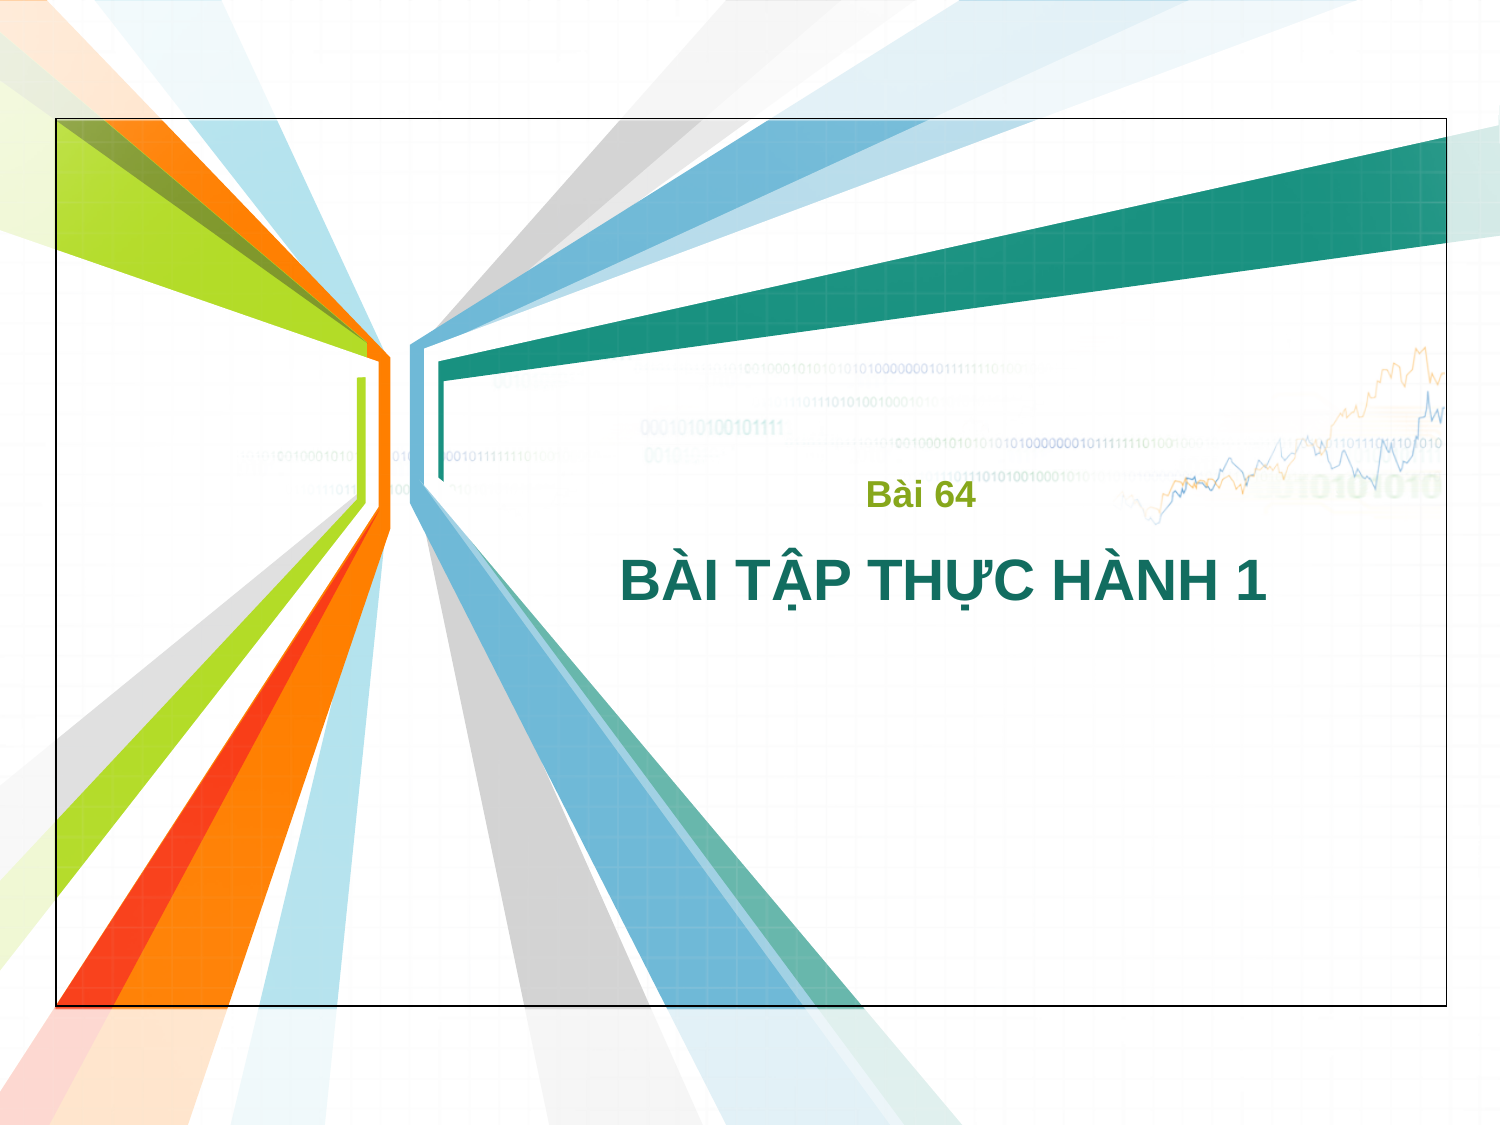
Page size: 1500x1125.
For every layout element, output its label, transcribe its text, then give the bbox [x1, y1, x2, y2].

title BÀI TẬP THỰC HÀNH 1 [437, 504, 1451, 651]
text_box Bài 64 [850, 462, 991, 523]
picture [0, 0, 1500, 1125]
